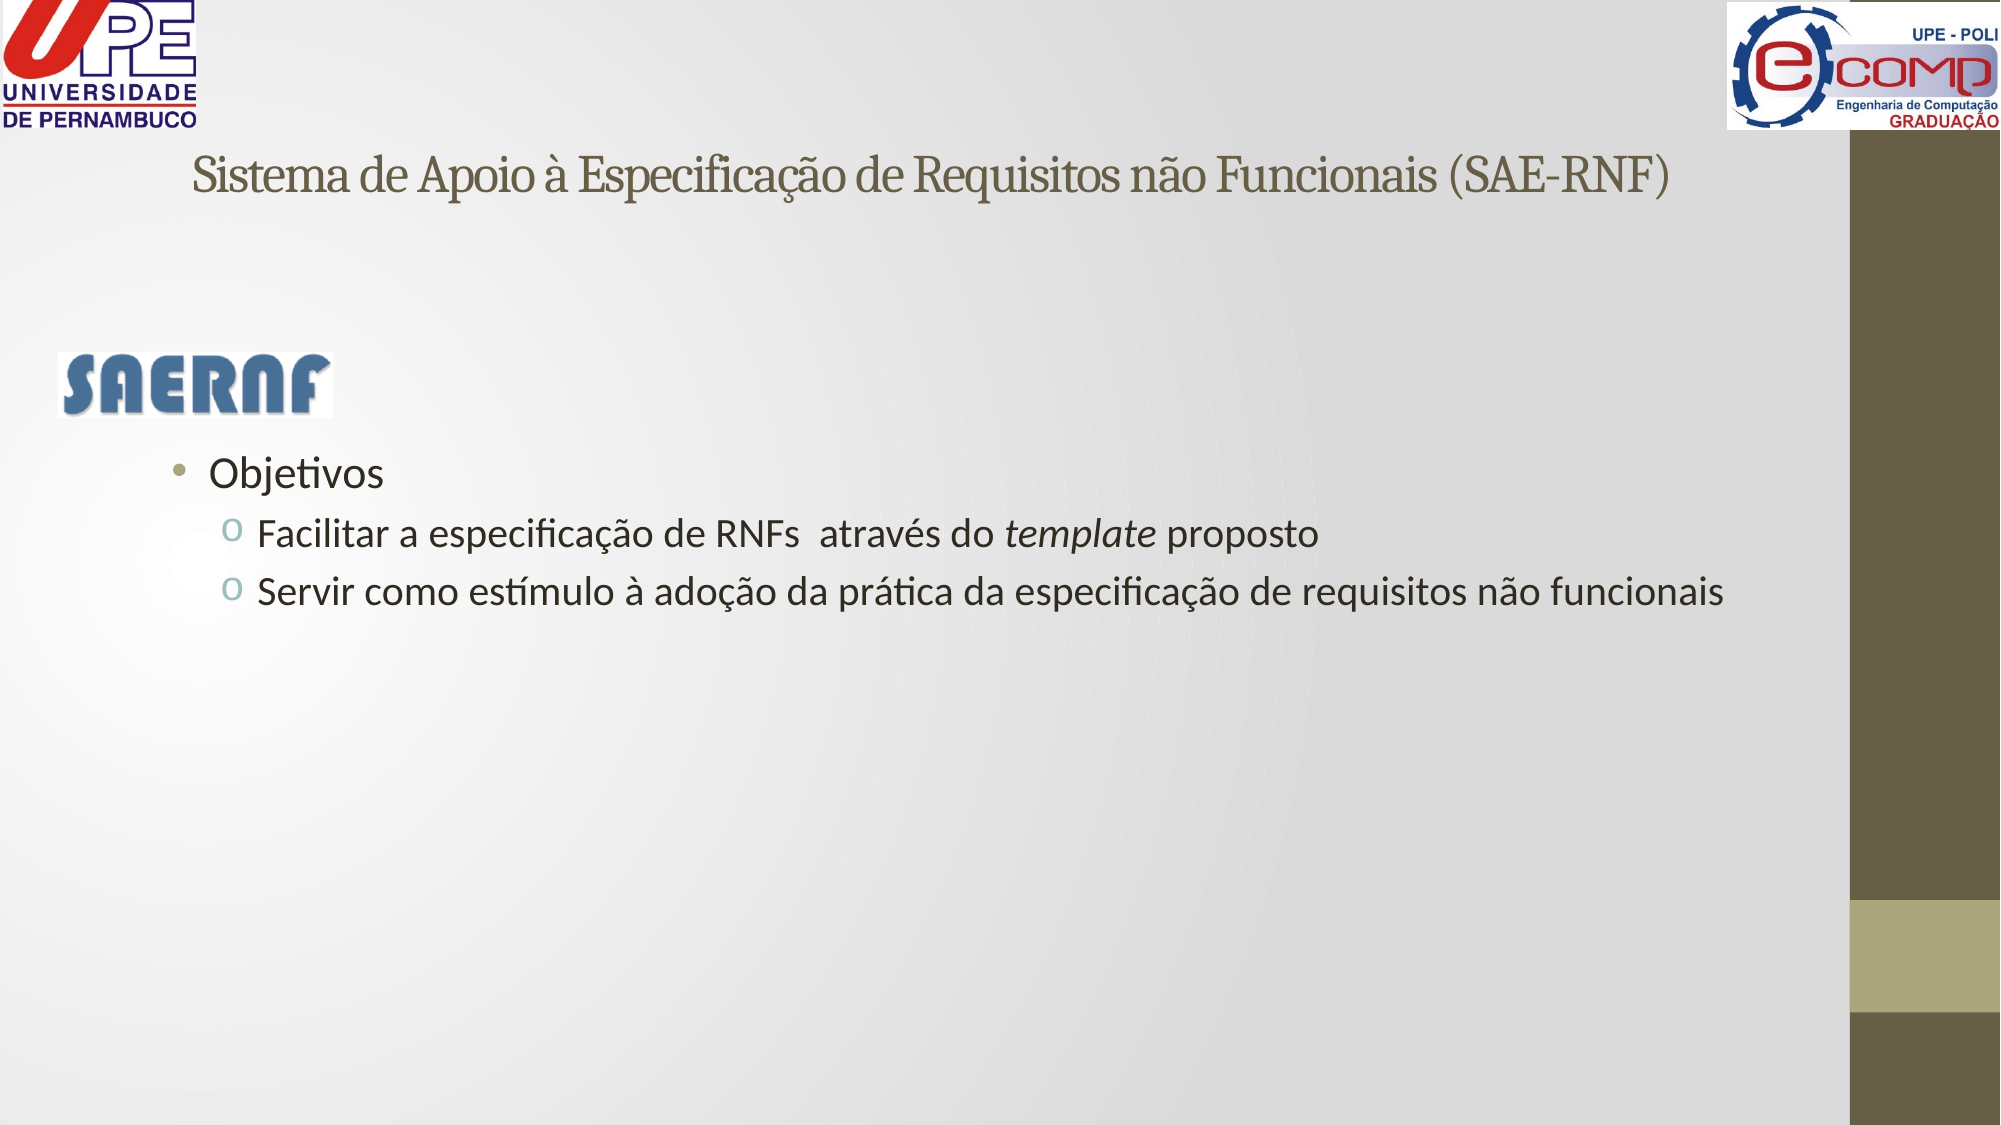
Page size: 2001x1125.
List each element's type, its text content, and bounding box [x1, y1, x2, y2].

title Sistema de Apoio à Especificação de Requisitos não Funcionais (SAE-RNF) [99, 45, 1767, 233]
list Objetivos Facilitar a especificação de RNFs através do template proposto Servir como estímulo à adoção da prática da especificação de requisitos não funcionais [137, 370, 1863, 1085]
picture [3, 0, 197, 128]
picture [1727, 1, 2000, 131]
picture [58, 351, 334, 418]
